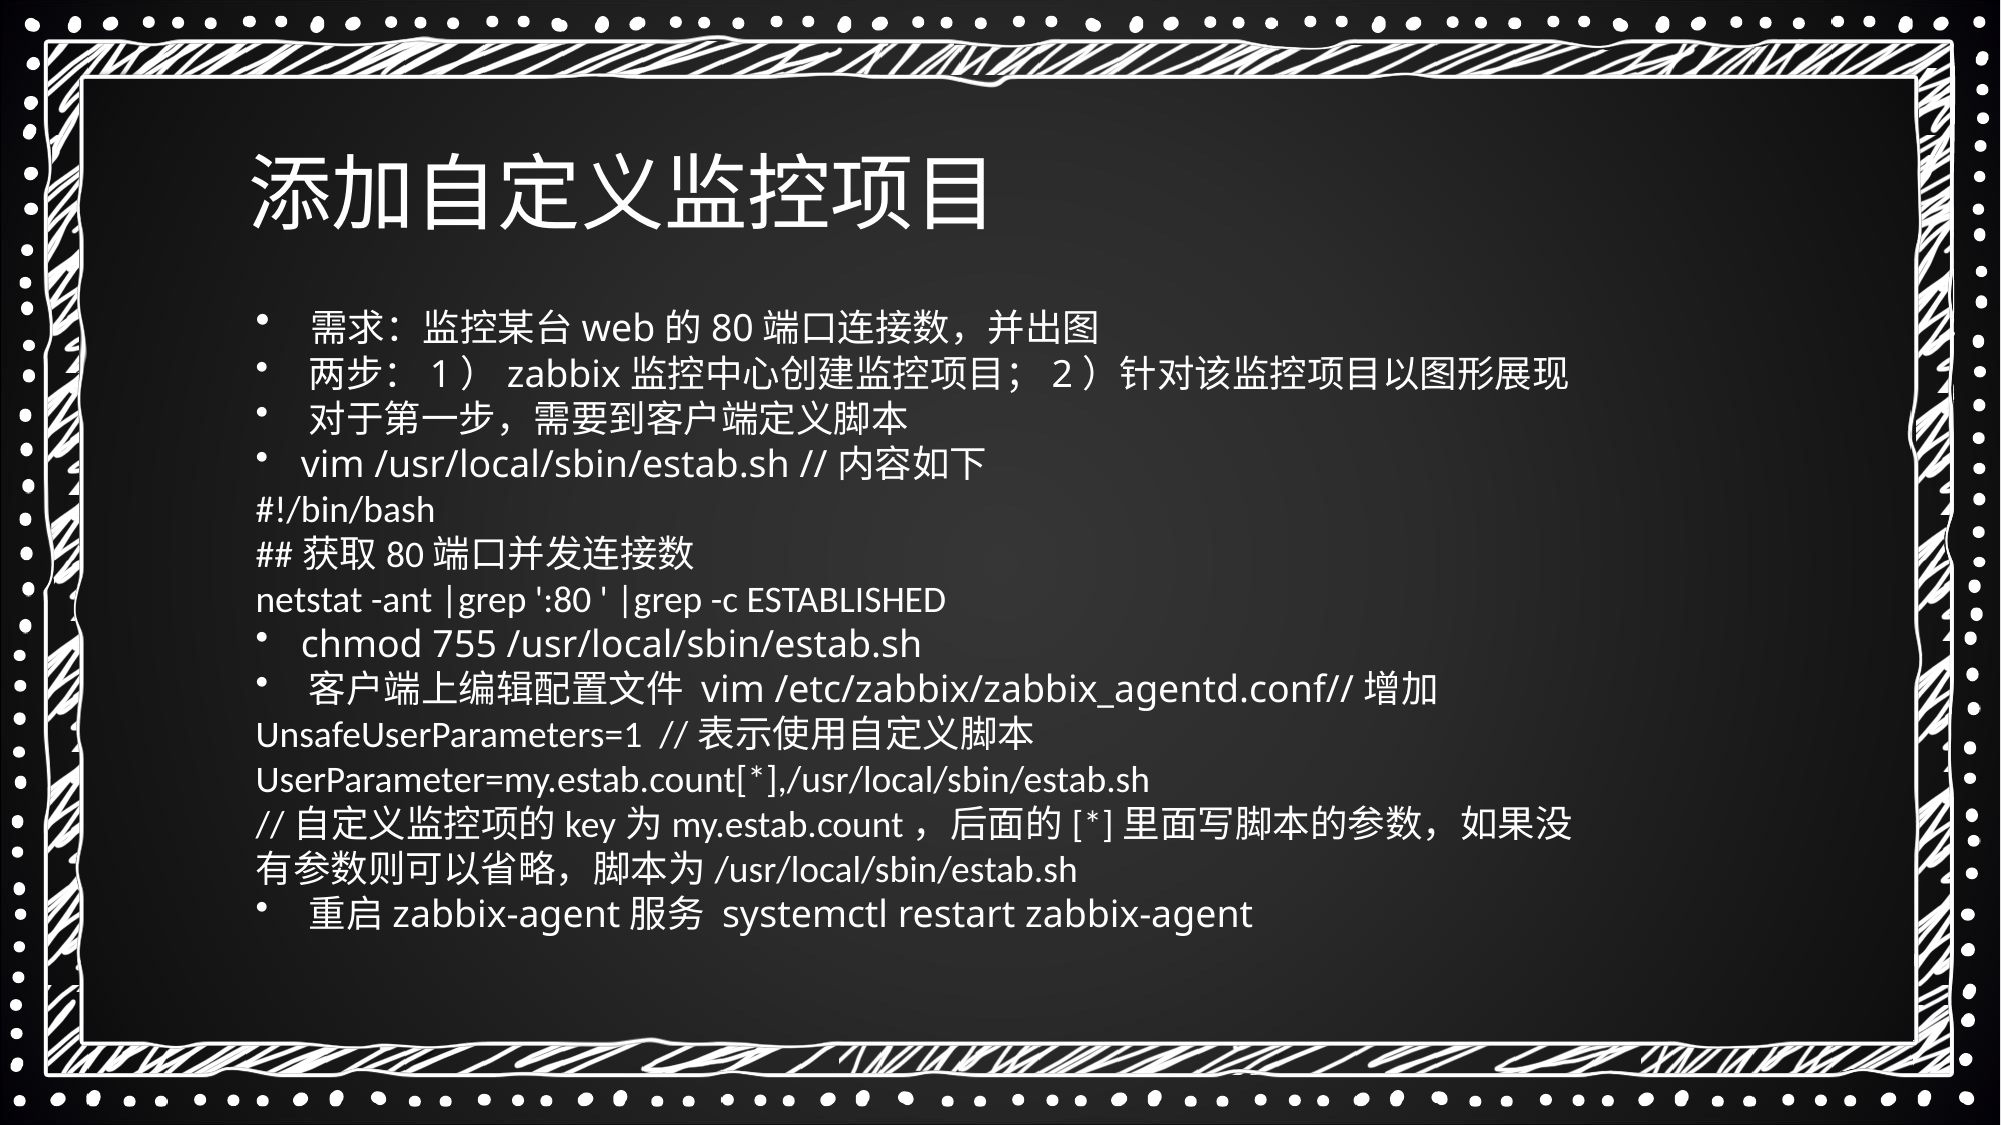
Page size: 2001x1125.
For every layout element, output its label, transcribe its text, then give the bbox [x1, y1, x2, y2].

picture [0, 0, 2001, 1125]
text_box 添加自定义监控项目 [240, 133, 1530, 248]
text_box 需求：监控某台web的80端口连接数，并出图 两步：1）zabbix监控中心创建监控项目；2）针对该监控项目以图形展现 对于第一步，需要到客户端定义脚本 vim /usr/local/sbin/estab.sh //内容如下 #!/bin/bash ##获取80端口并发连接数 netstat -ant |grep ':80 ' |grep -c ESTABLISHED chmod 755 /usr/local/sbin/estab.sh 客户端上编辑配置文件 vim /etc/zabbix/zabbix_agentd.conf//增加 UnsafeUserParameters=1 //表示使用自定义脚本 UserParameter=my.estab.count[*],/usr/local/sbin/estab.sh //自定义监控项的key为my.estab.count，后面的[*]里面写脚本的参数，如果没有参数则可以省略，脚本为/usr/local/sbin/estab.sh 重启zabbix-agent服务 systemctl restart zabbix-agent [240, 292, 1624, 942]
